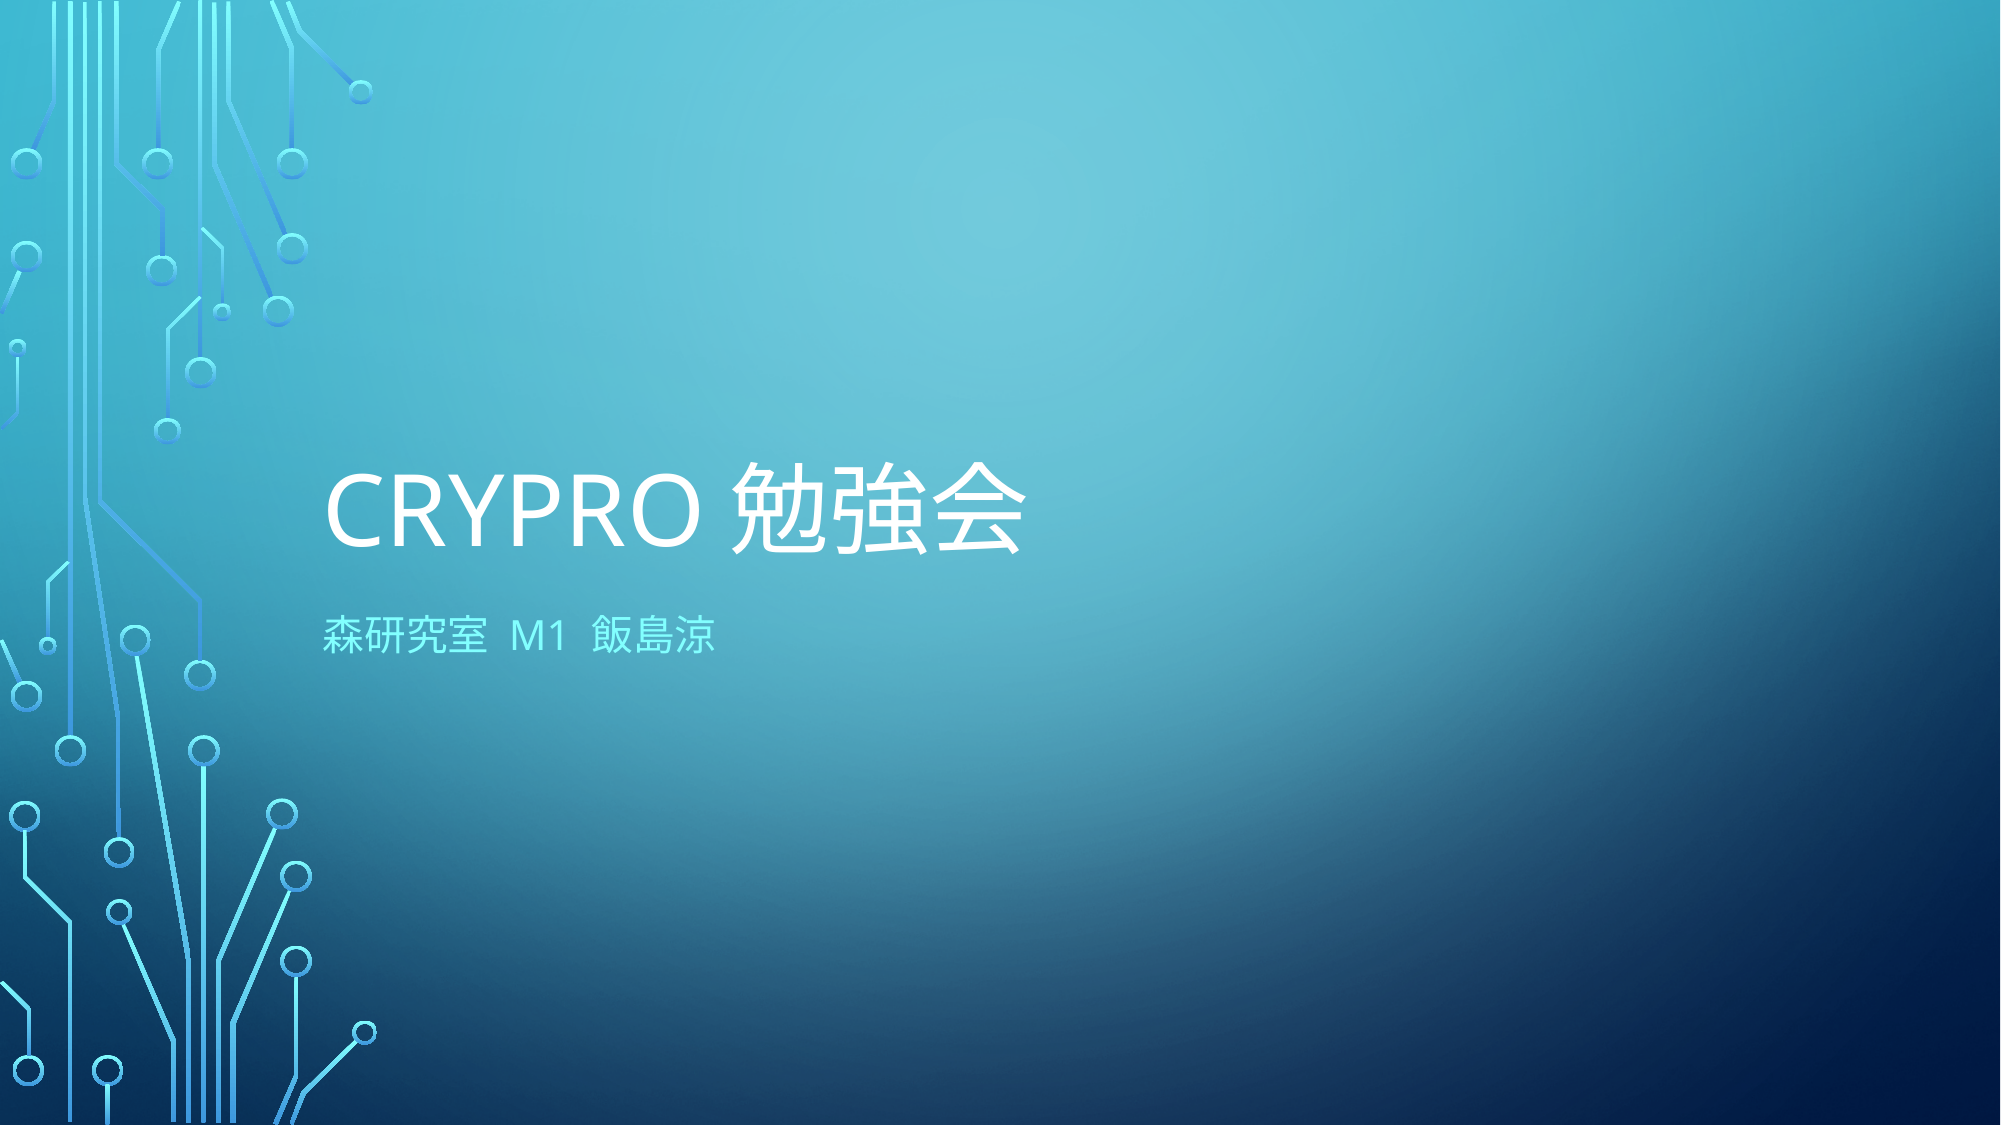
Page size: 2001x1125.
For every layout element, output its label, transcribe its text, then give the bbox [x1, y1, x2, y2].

subtitle 森研究室 M1 飯島涼 [307, 590, 1750, 863]
title Crypro勉強会 [307, 184, 1750, 576]
